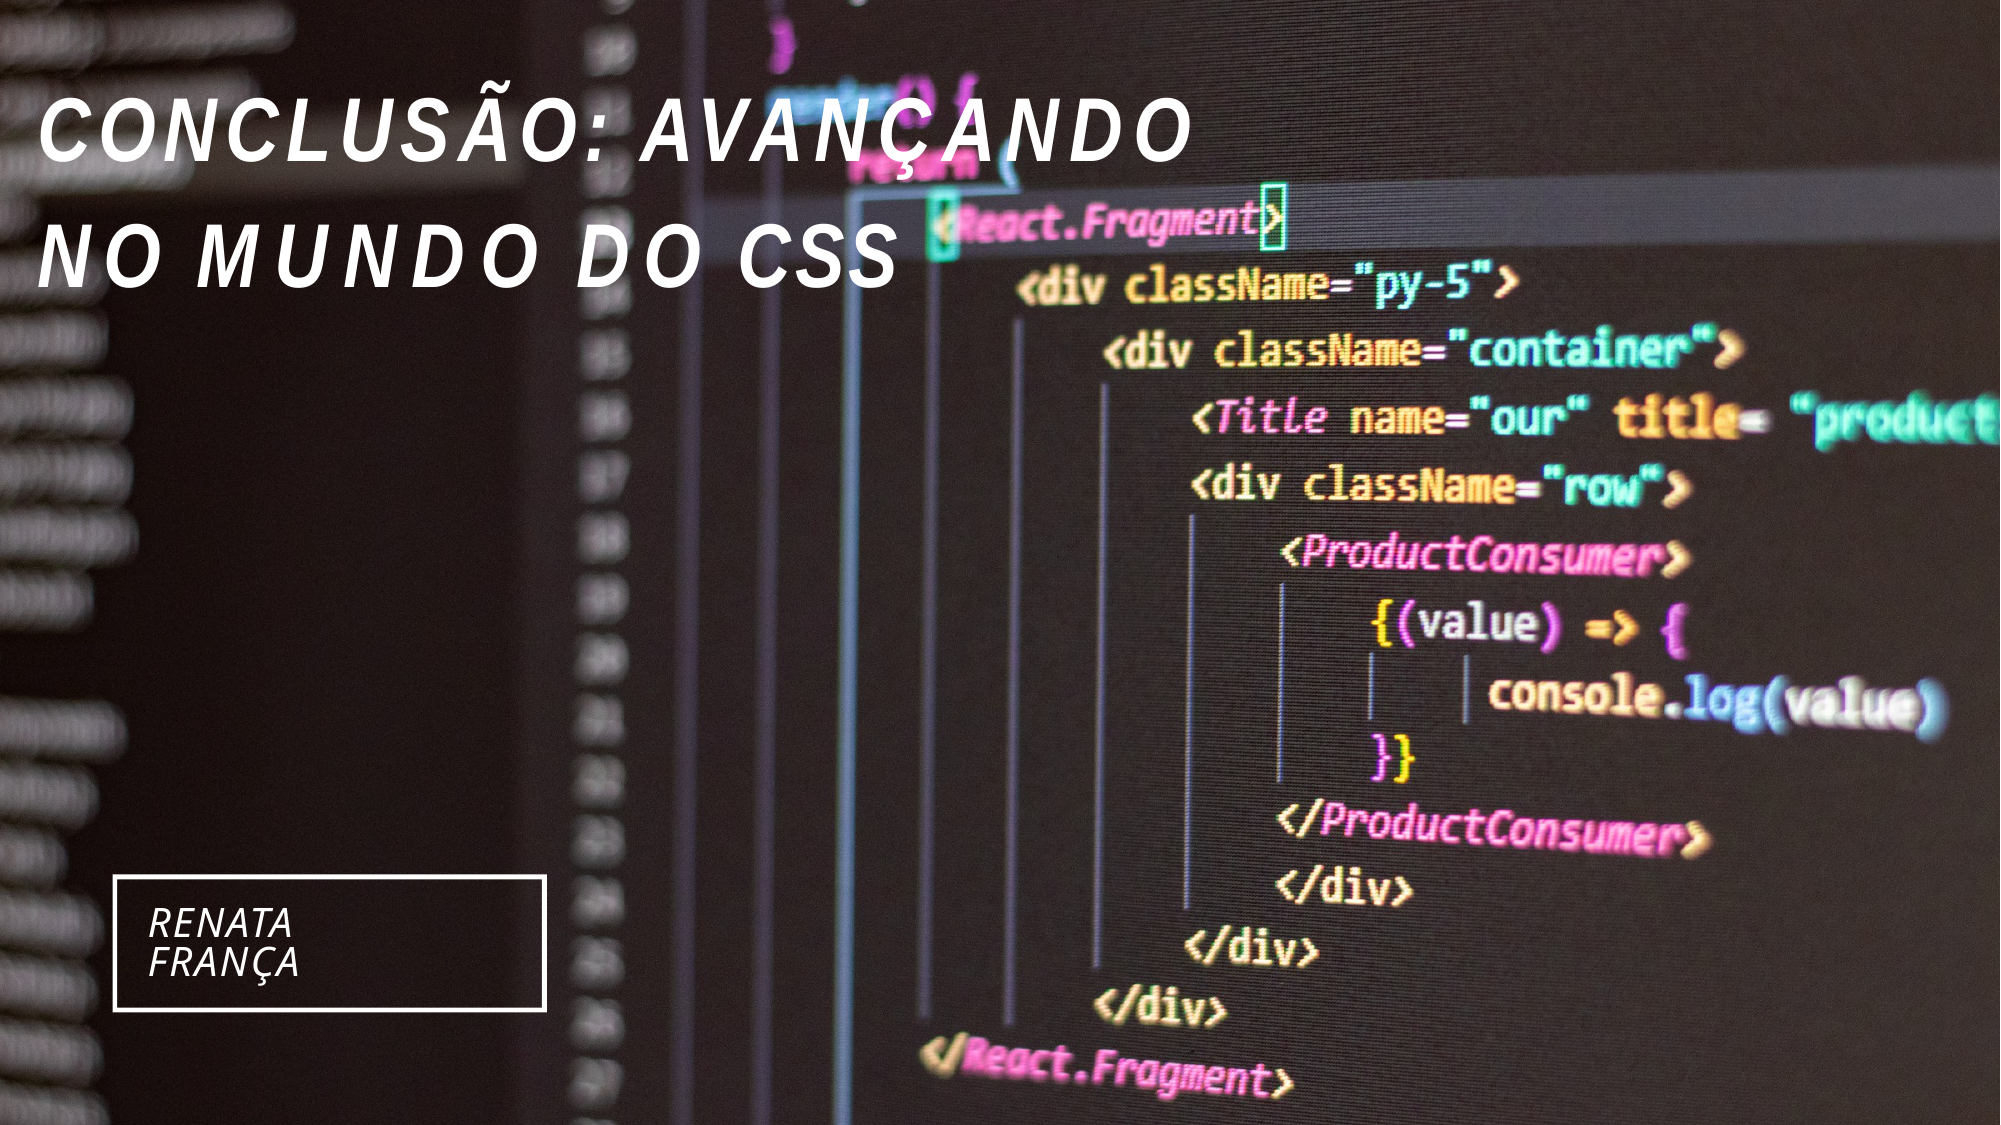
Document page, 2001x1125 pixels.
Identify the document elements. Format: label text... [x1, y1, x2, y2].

footer RENATA FRANÇA [145, 894, 332, 1125]
title CONCLUSÃO: AVANÇANDO NO MUNDO DO CSS [34, 41, 1286, 307]
picture [0, 0, 2000, 1125]
picture [118, 880, 541, 1007]
